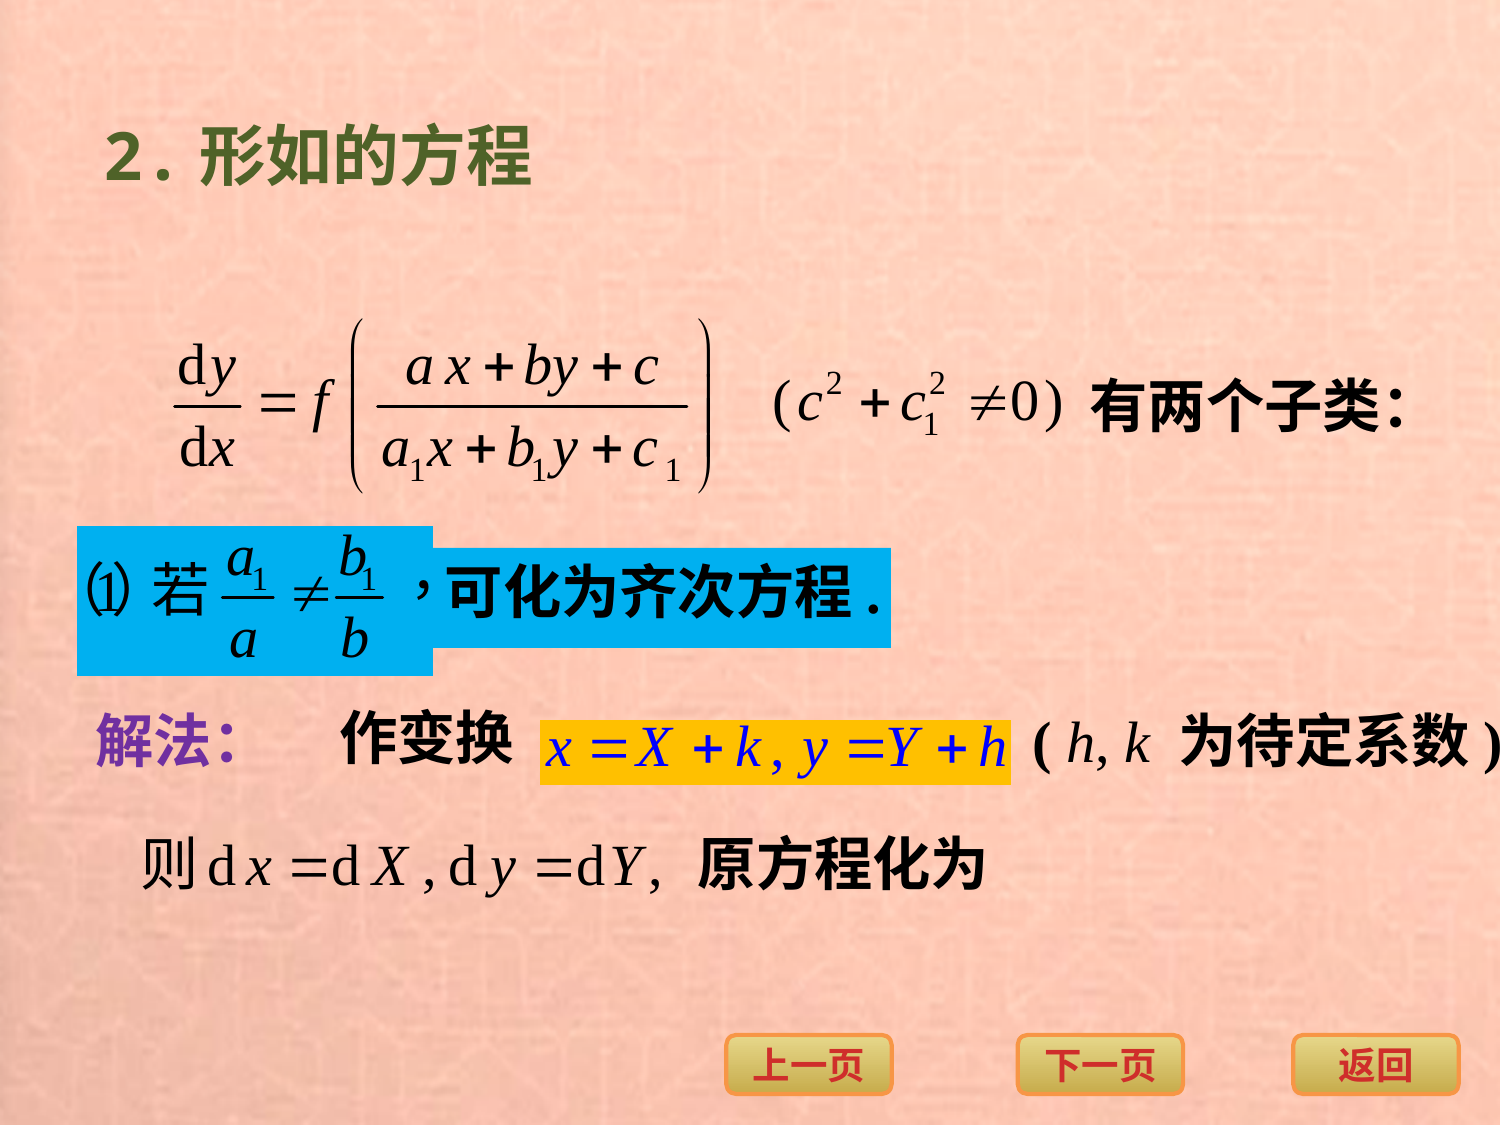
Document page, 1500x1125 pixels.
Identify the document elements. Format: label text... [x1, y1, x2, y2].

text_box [540, 719, 1012, 786]
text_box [170, 314, 1067, 499]
text_box 作变换 [324, 694, 555, 779]
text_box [139, 833, 669, 905]
text_box 解法： [80, 696, 286, 782]
text_box 原方程化为 [683, 819, 1018, 904]
text_box ( h, k 为待定系数) [1017, 696, 1500, 782]
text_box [76, 526, 434, 677]
text_box 可化为齐次方程. [437, 547, 891, 648]
text_box 有两个子类： [1075, 362, 1455, 447]
picture [0, 1, 1500, 1125]
